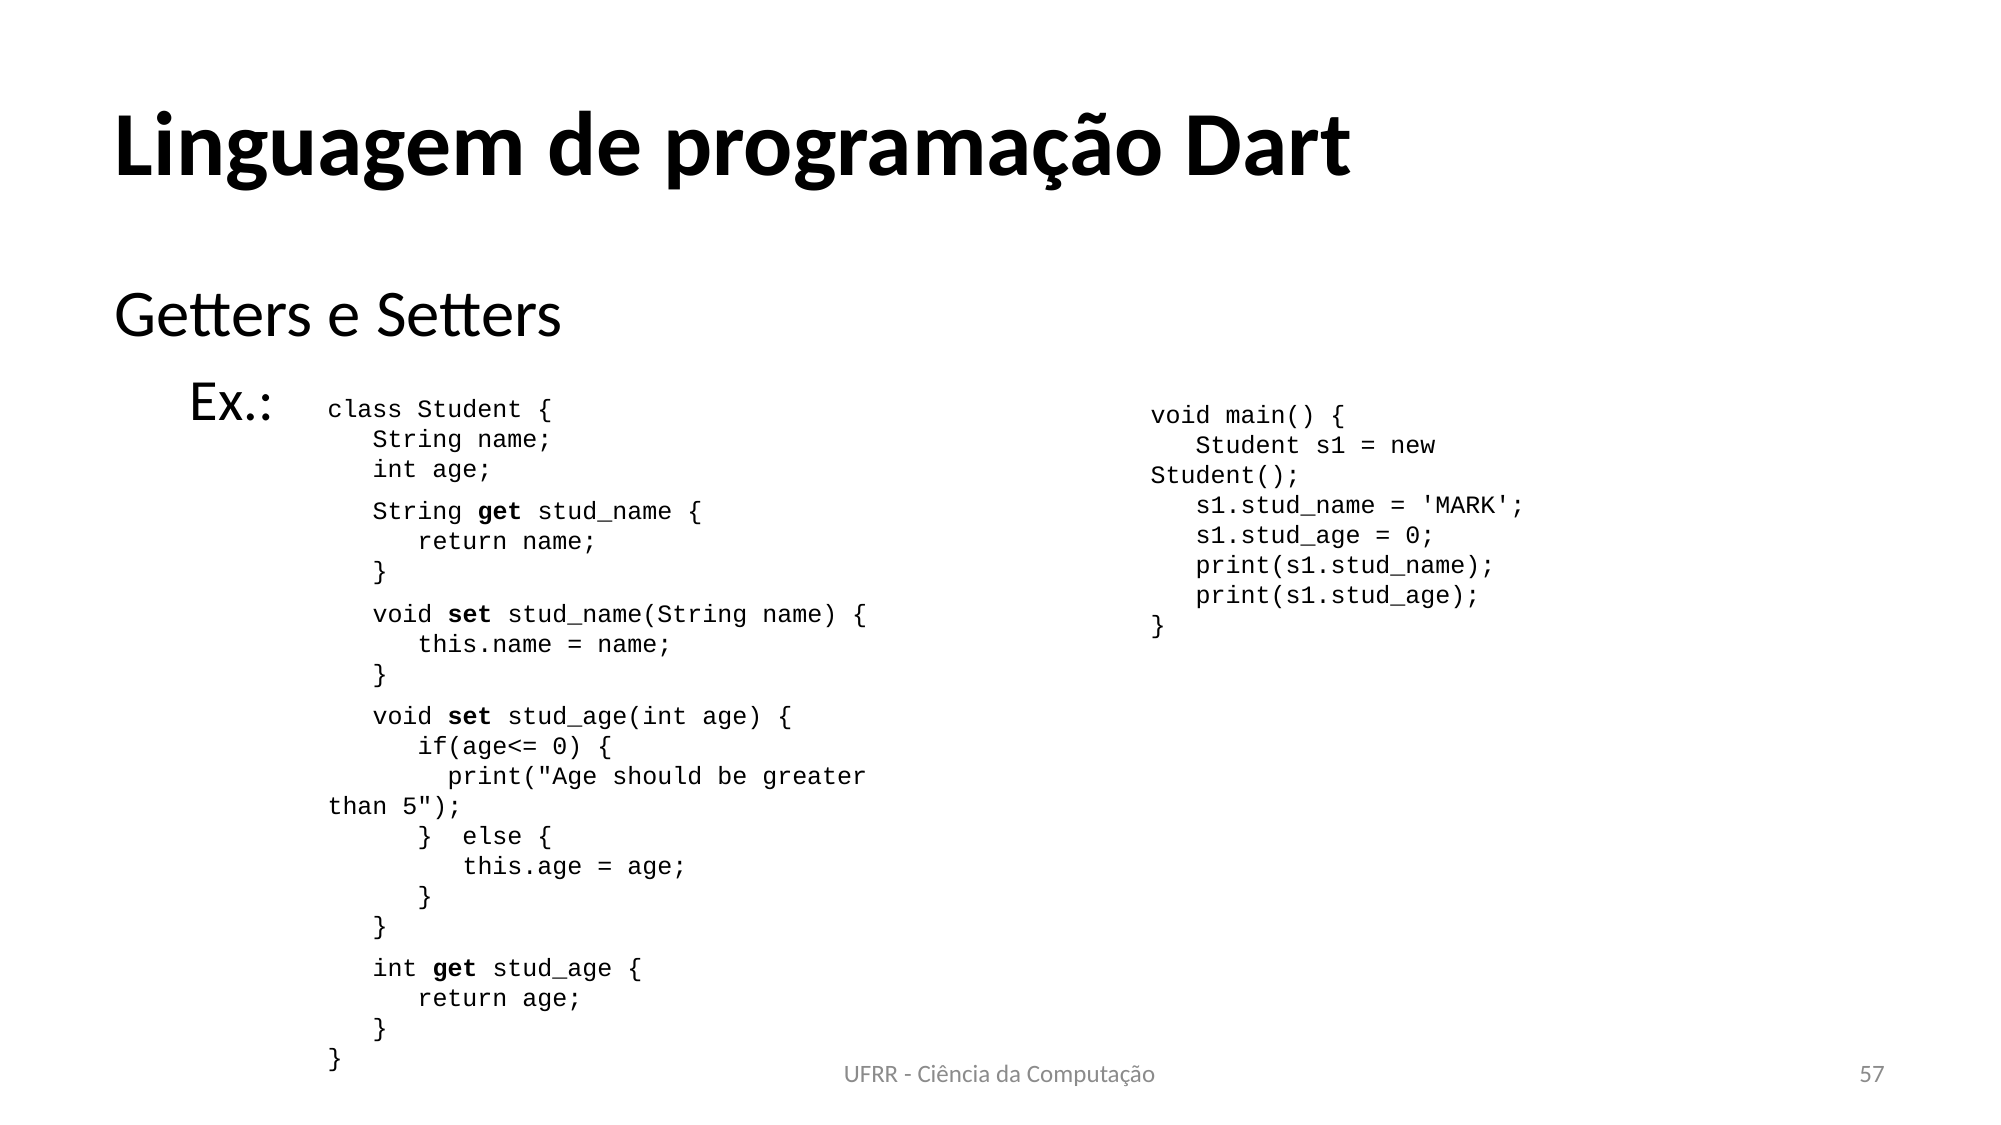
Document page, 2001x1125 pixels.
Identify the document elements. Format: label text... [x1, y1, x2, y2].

footer UFRR - Ciência da Computação [683, 1042, 1317, 1103]
slide_number 57 [1433, 1042, 1900, 1103]
text_box void main() { Student s1 = new Student(); s1.stud_name = 'MARK'; s1.stud_age = 0; print(s1.stud_name); print(s1.stud_age); } [1135, 391, 1585, 646]
text_box class Student { String name; int age; String get stud_name { return name; } void set stud_name(String name) { this.name = name; } void set stud_age(int age) { if(age<= 0) { print("Age should be greater than 5"); } else { this.age = age; } } int get stud_age { return age; } } [312, 385, 894, 1079]
list Getters e Setters Ex.: [99, 262, 1900, 1005]
title Linguagem de programação Dart [99, 45, 1900, 233]
